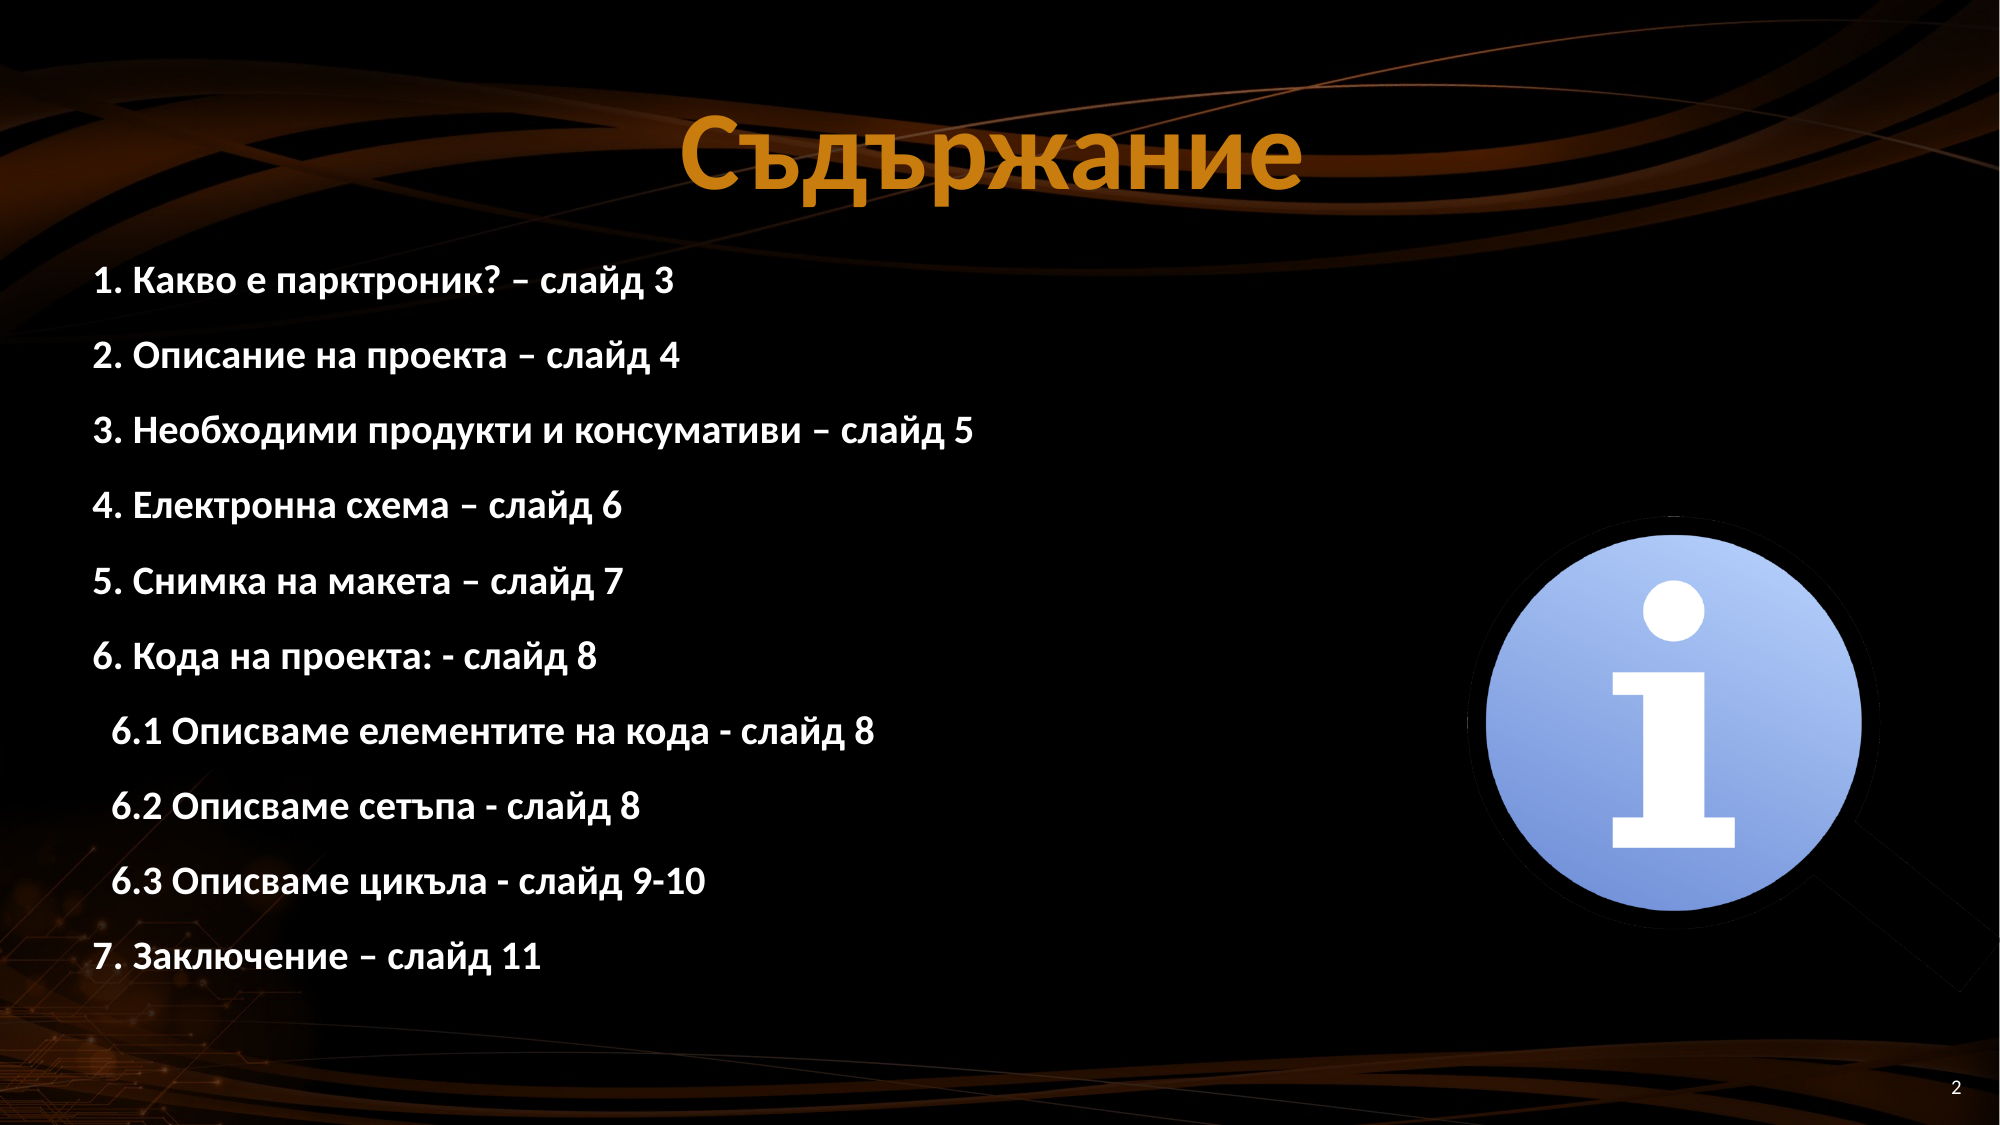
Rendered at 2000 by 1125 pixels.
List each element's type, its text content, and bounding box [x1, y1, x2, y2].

picture [0, 0, 2000, 1125]
slide_number 2 [1897, 1070, 1968, 1103]
title Съдържание [24, 62, 1962, 245]
list 1. Какво е парктроник? – слайд 3 2. Описание на проекта – слайд 4 3. Необходими продукти и консумативи – слайд 5 4. Електронна схема – слайд 6 5. Снимка на макета – слайд 7 6. Кода на проекта: - слайд 8 6.1 Описваме елементите на кода - слайд 8 6.2 Описваме сетъпа - слайд 8 6.3 Описваме цикъла - слайд 9-10 7. Заключение – слайд 11 [74, 244, 1394, 988]
